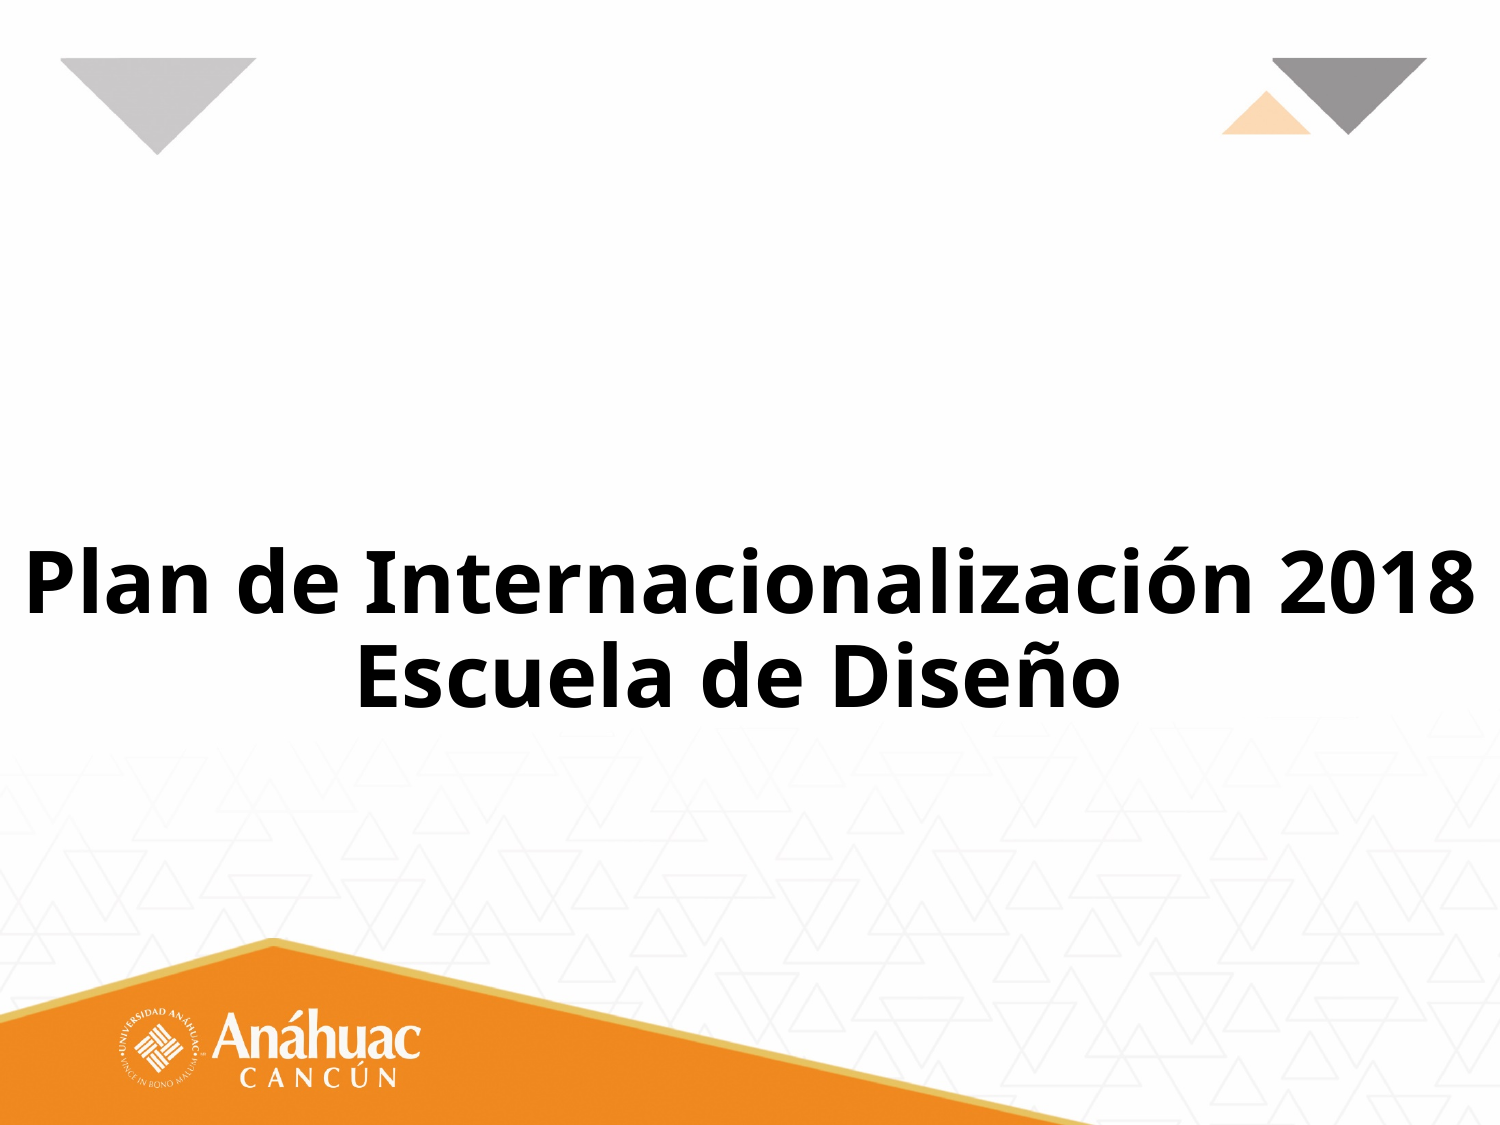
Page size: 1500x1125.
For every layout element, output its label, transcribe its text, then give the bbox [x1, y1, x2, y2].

title Plan de Internacionalización 2018 Escuela de Diseño [0, 445, 1500, 838]
picture [0, 0, 1500, 445]
picture [0, 838, 1500, 1125]
